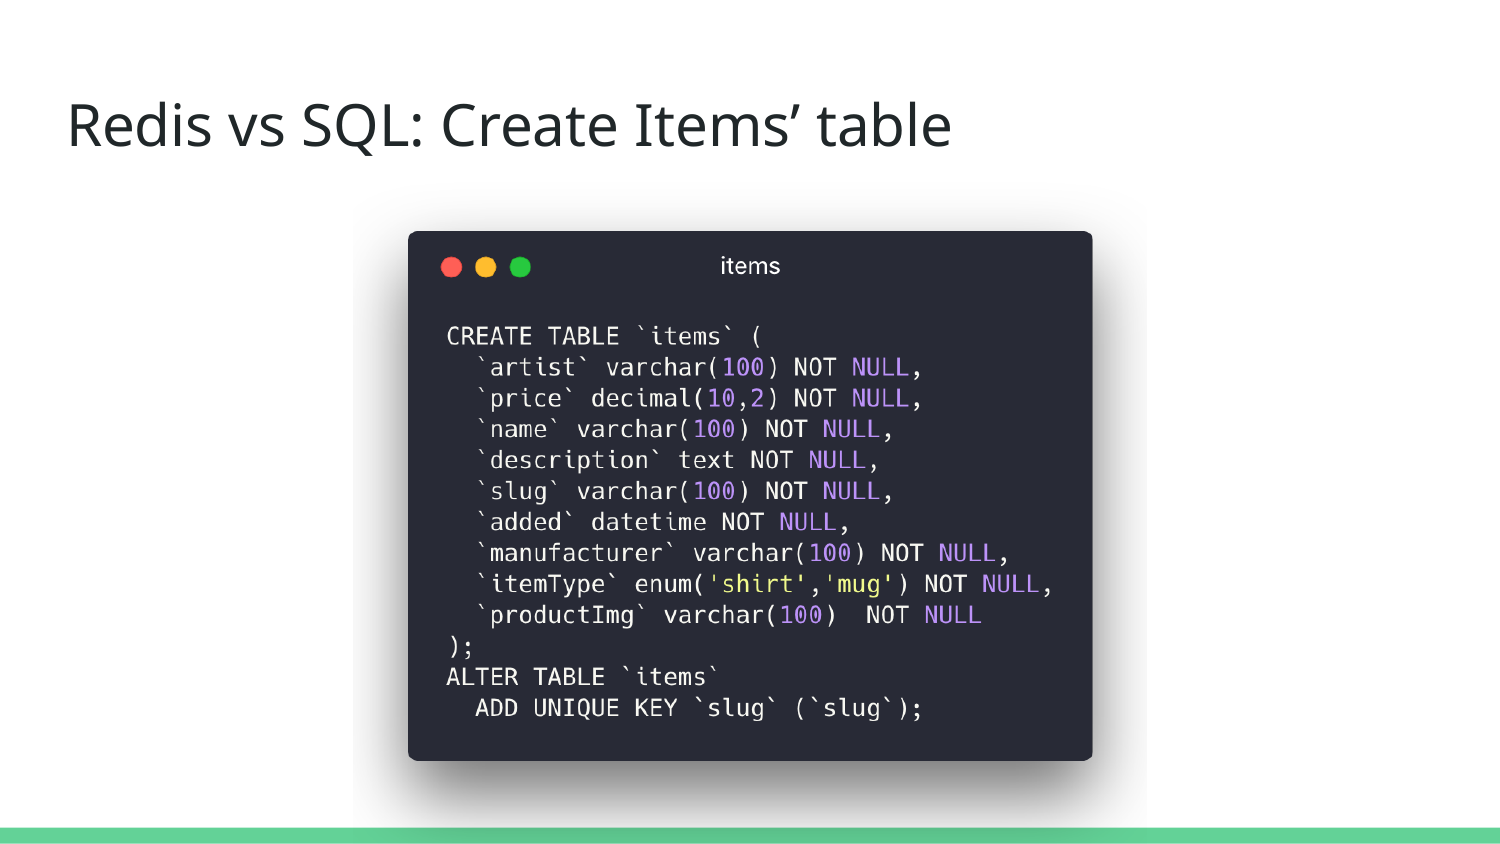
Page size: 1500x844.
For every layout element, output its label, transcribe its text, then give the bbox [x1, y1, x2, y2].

title Redis vs SQL: Create Items’ table [51, 72, 1449, 167]
picture [352, 147, 1147, 844]
